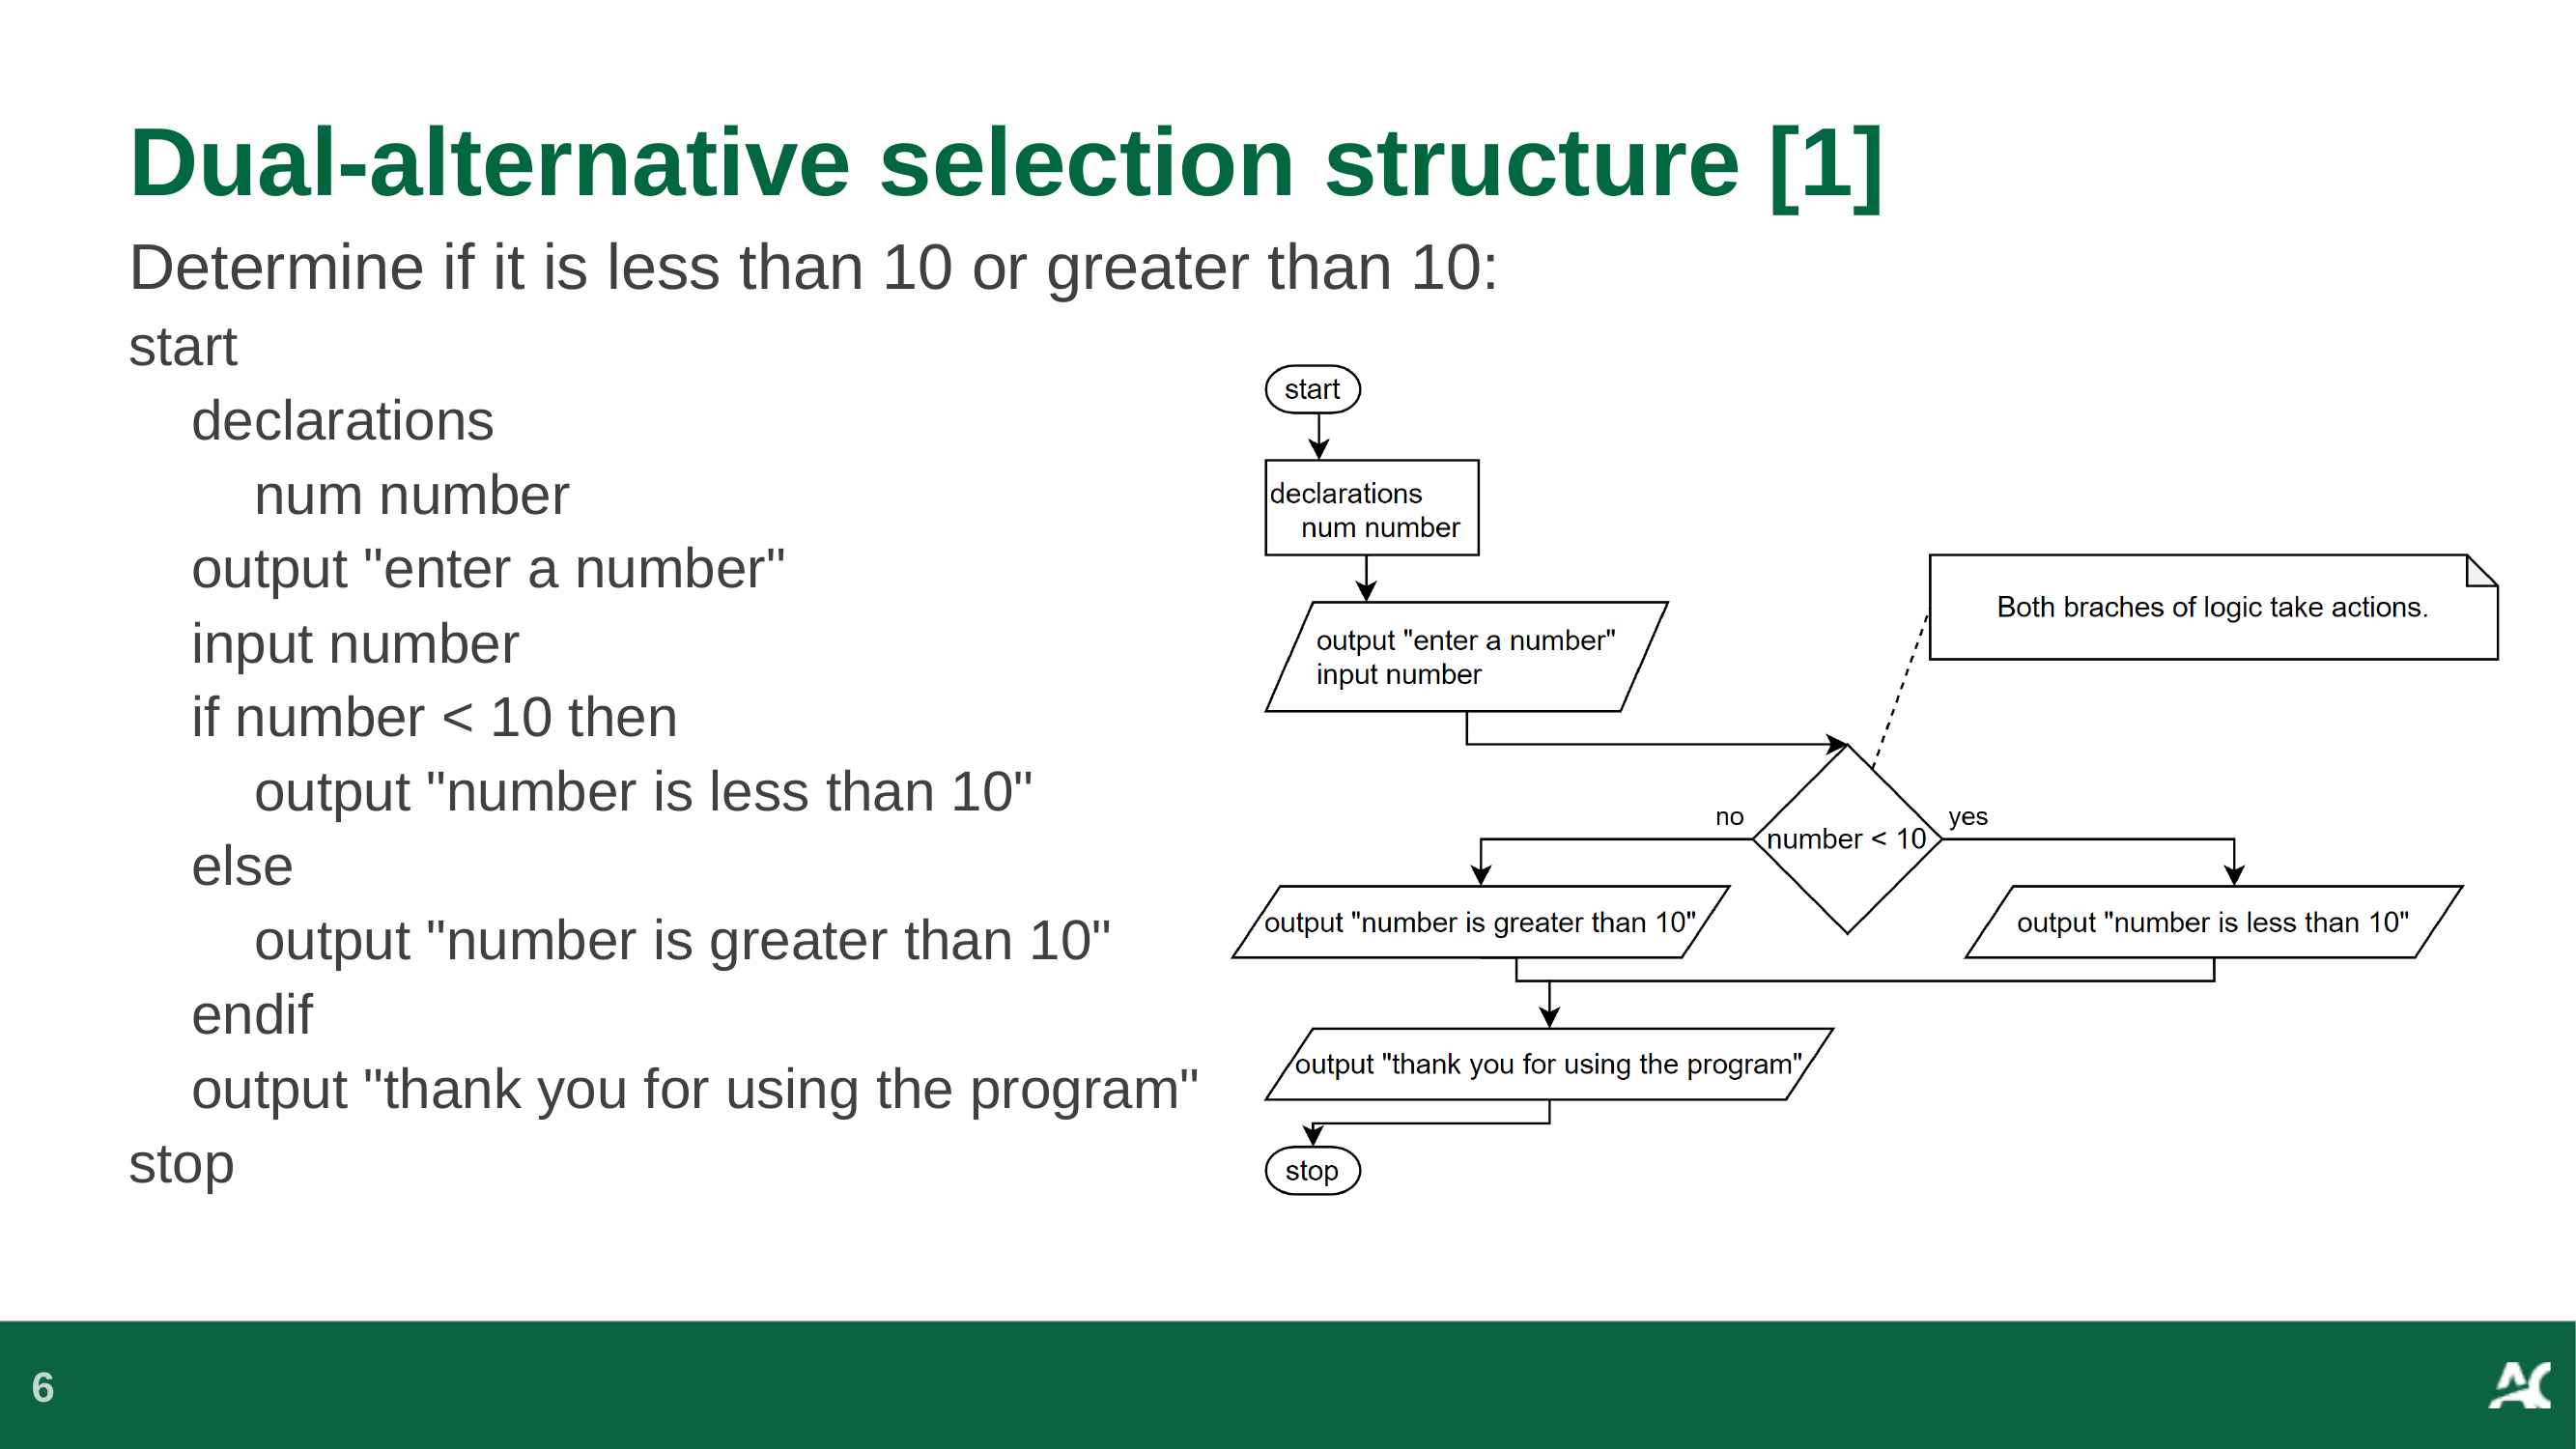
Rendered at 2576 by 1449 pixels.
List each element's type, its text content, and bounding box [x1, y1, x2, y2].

picture [1213, 347, 2538, 1215]
list Determine if it is less than 10 or greater than 10: start declarations num number output "enter a number" input number if number < 10 then output "number is less than 10" else output "number is greater than 10" endif output "thank you for using the program" stop [128, 216, 1554, 1287]
slide_number 6 [31, 1346, 116, 1424]
title Dual-alternative selection structure [1] [128, 122, 2491, 213]
